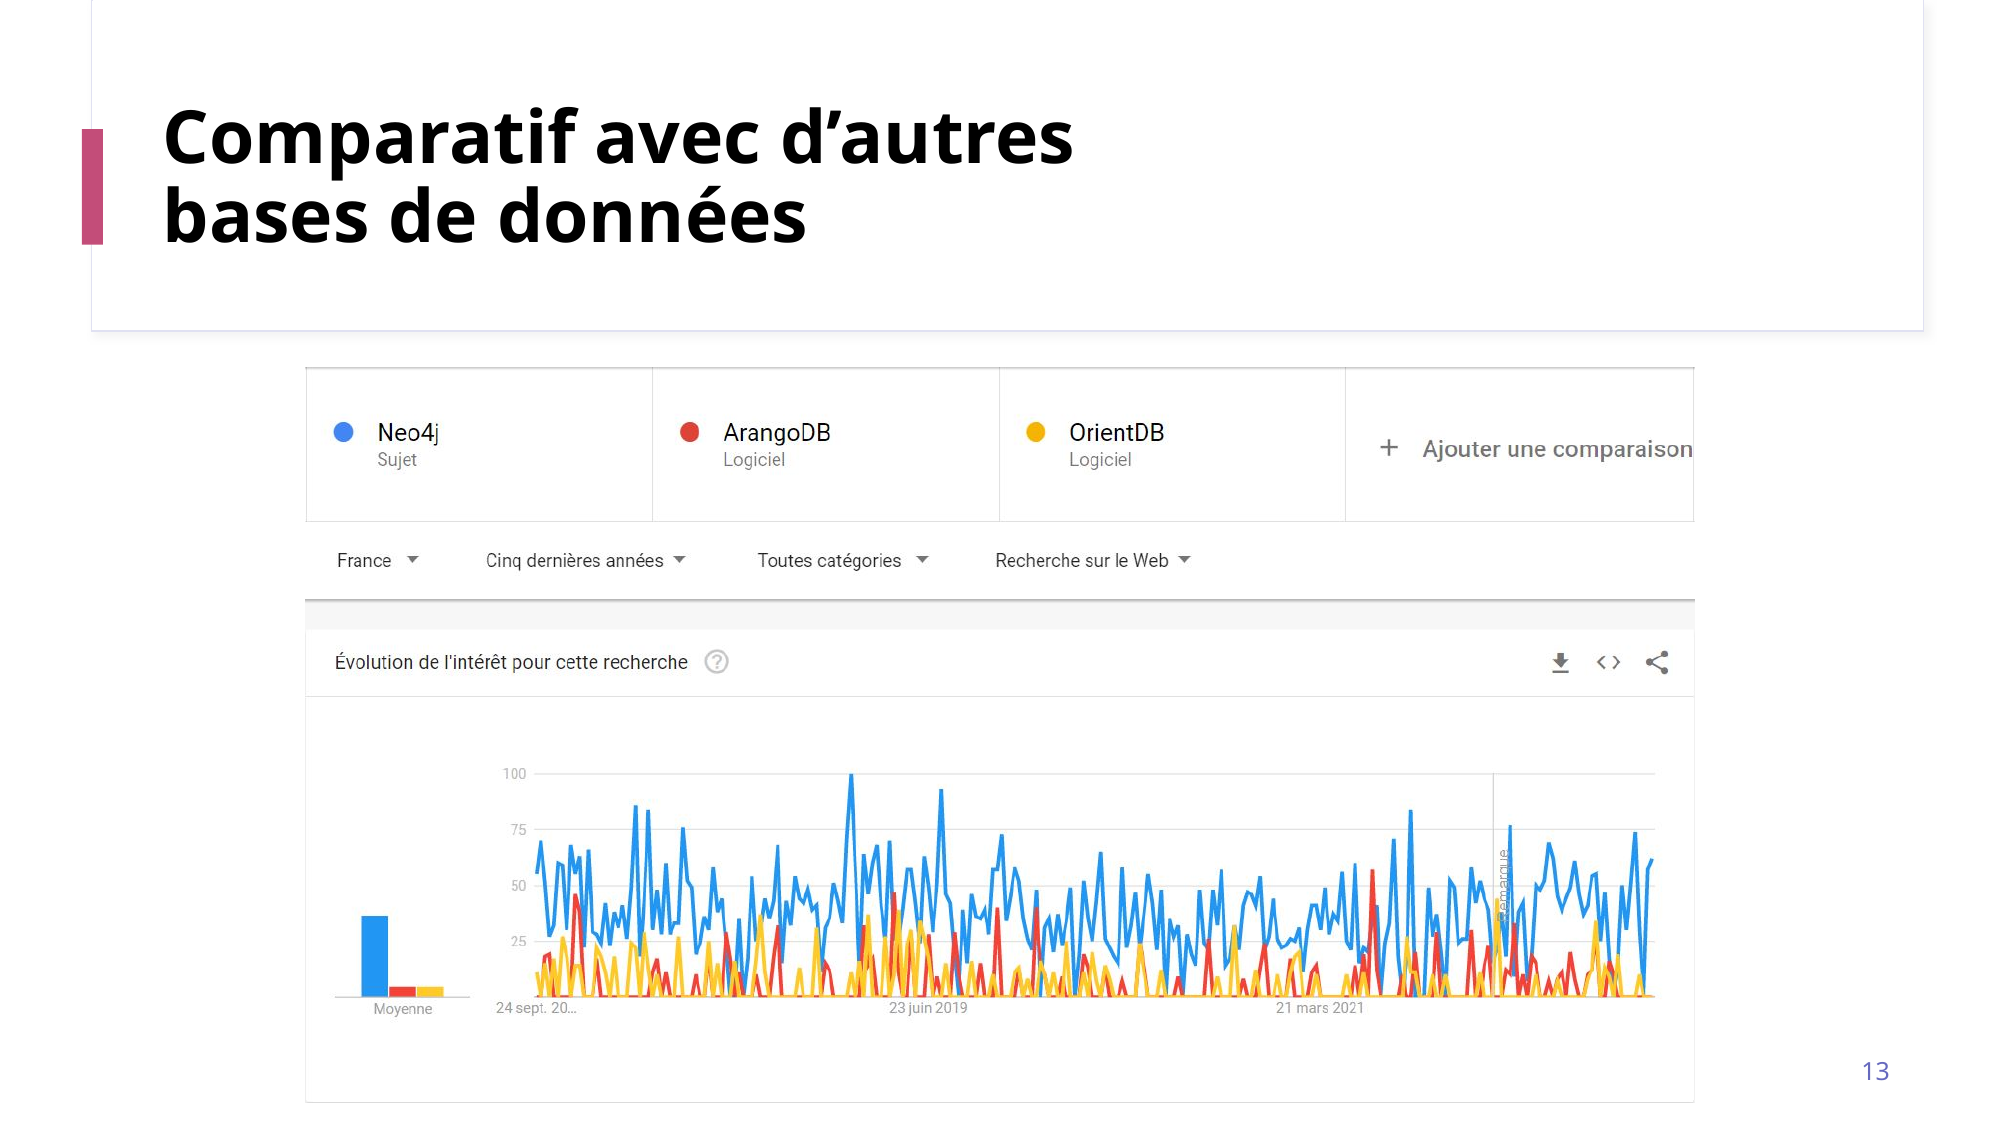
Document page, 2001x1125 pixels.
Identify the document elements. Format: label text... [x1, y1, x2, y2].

title Comparatif avec d’autres bases de données [147, 66, 1203, 292]
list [305, 367, 1695, 1103]
slide_number 13 [1695, 1042, 1905, 1103]
